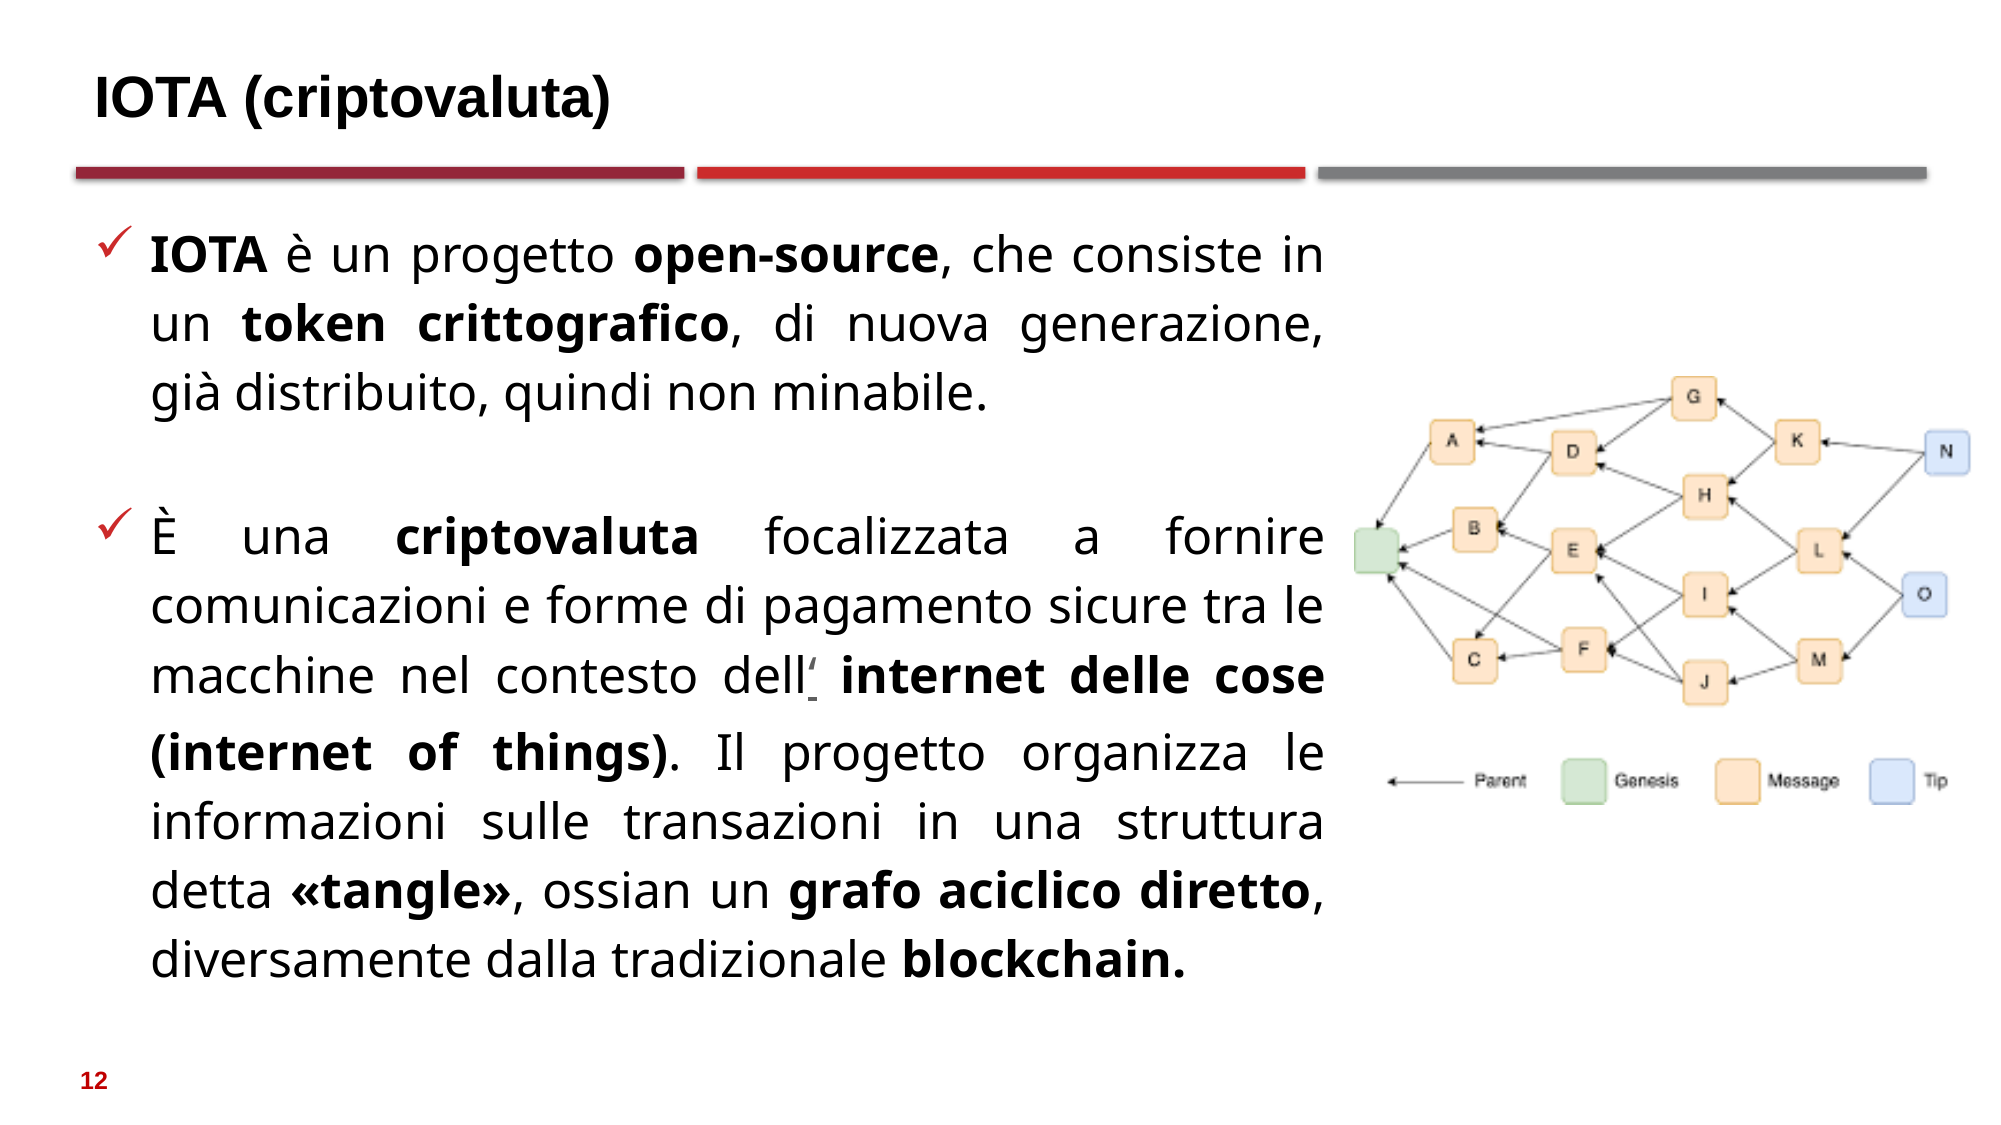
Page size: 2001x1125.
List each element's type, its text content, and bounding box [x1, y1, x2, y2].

picture [1353, 376, 1979, 806]
list IOTA è un progetto open-source, che consiste in un token crittografico, di nuova generazione, già distribuito, quindi non minabile. È una criptovaluta focalizzata a fornire comunicazioni e forme di pagamento sicure tra le macchine nel contesto dell‘ internet delle cose (internet of things). Il progetto organizza le informazioni sulle transazioni in una struttura detta «tangle», ossian un grafo aciclico diretto, diversamente dalla tradizionale blockchain. [94, 213, 1326, 935]
title IOTA (criptovaluta) [94, 4, 1943, 192]
slide_number 12 [53, 1049, 136, 1110]
